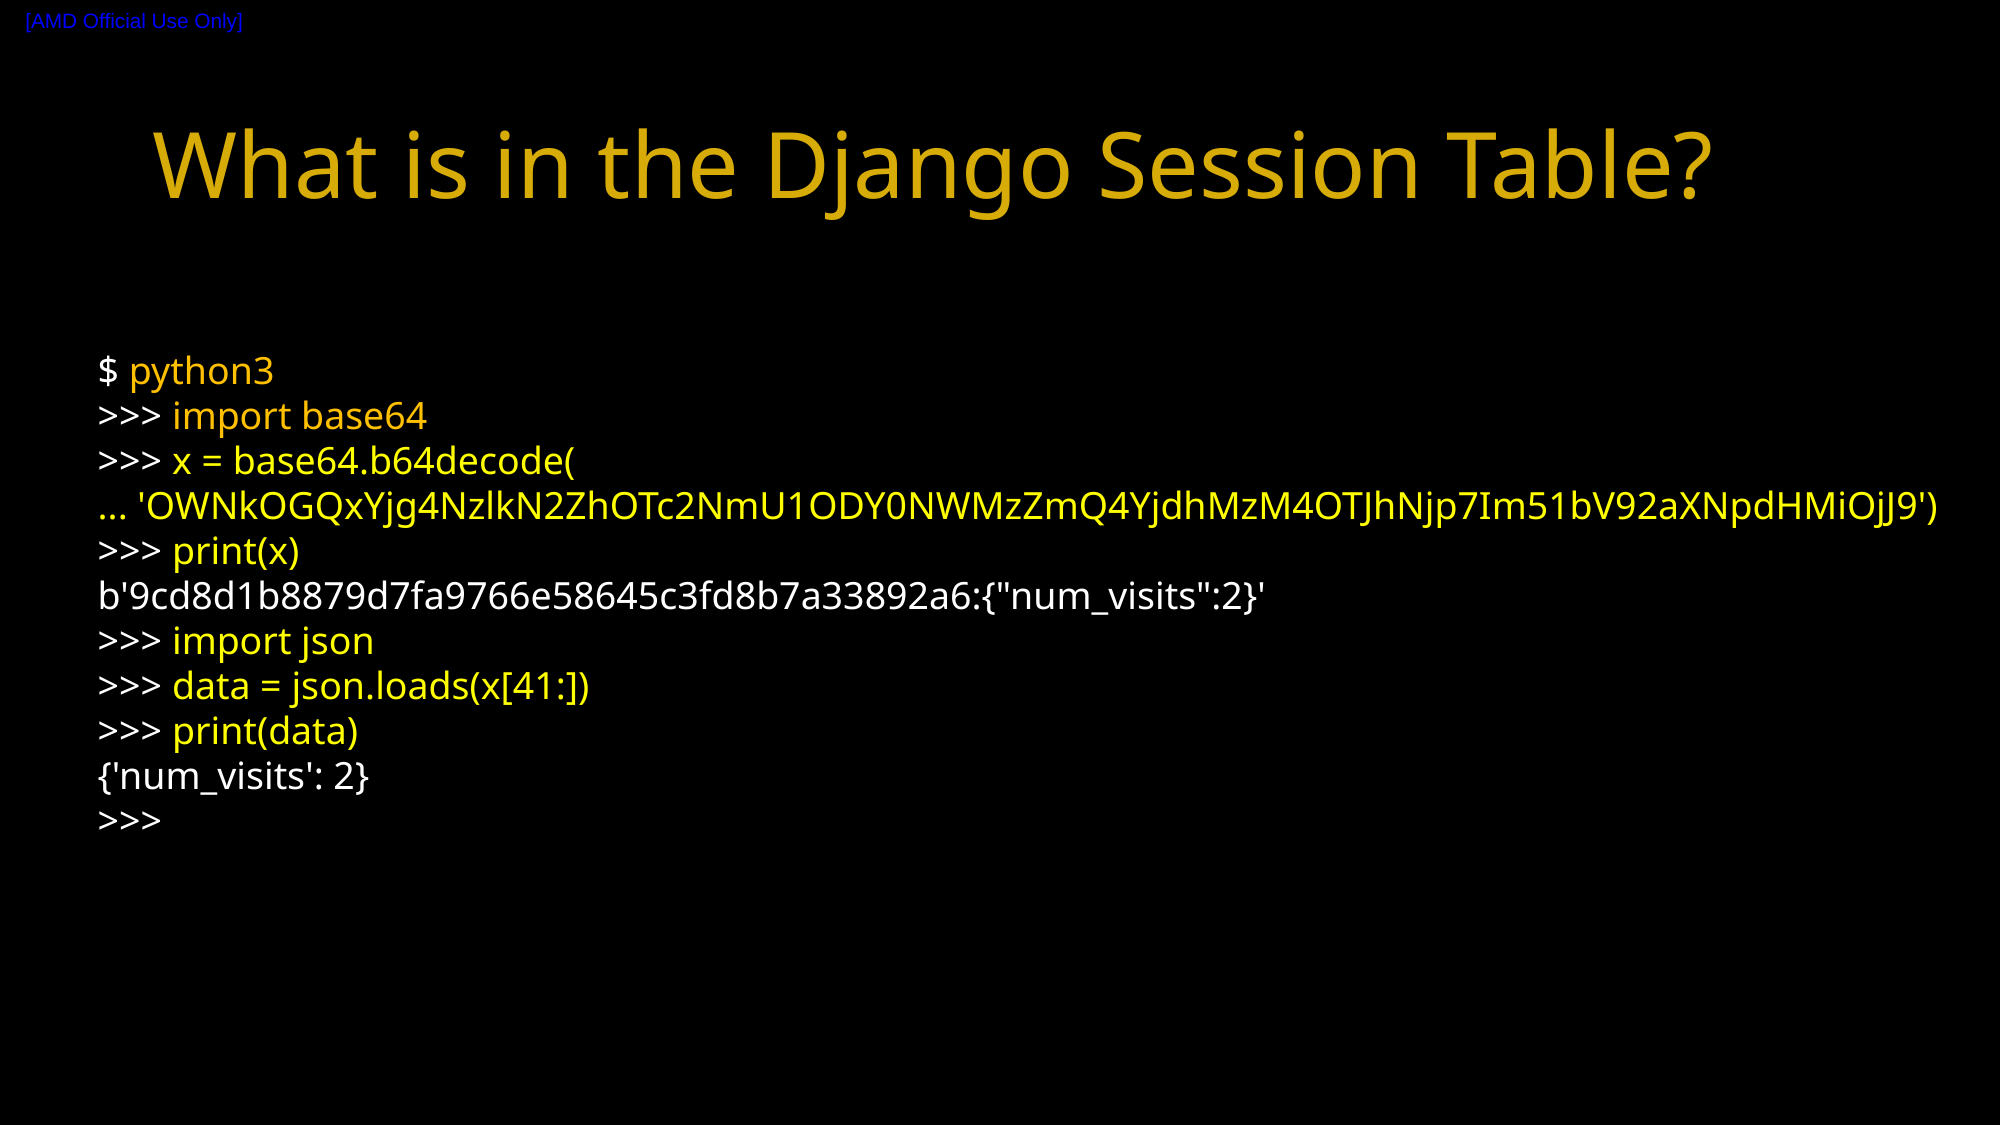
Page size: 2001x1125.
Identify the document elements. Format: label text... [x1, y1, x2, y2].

title What is in the Django Session Table? [137, 59, 1863, 278]
text_box $ python3 >>> import base64 >>> x = base64.b64decode( ... 'OWNkOGQxYjg4NzlkN2ZhOTc2NmU1ODY0NWMzZmQ4YjdhMzM4OTJhNjp7Im51bV92aXNpdHMiOjJ9') >>> print(x) b'9cd8d1b8879d7fa9766e58645c3fd8b7a33892a6:{"num_visits":2}' >>> import json >>> data = json.loads(x[41:]) >>> print(data) {'num_visits': 2} >>> [83, 339, 1954, 850]
